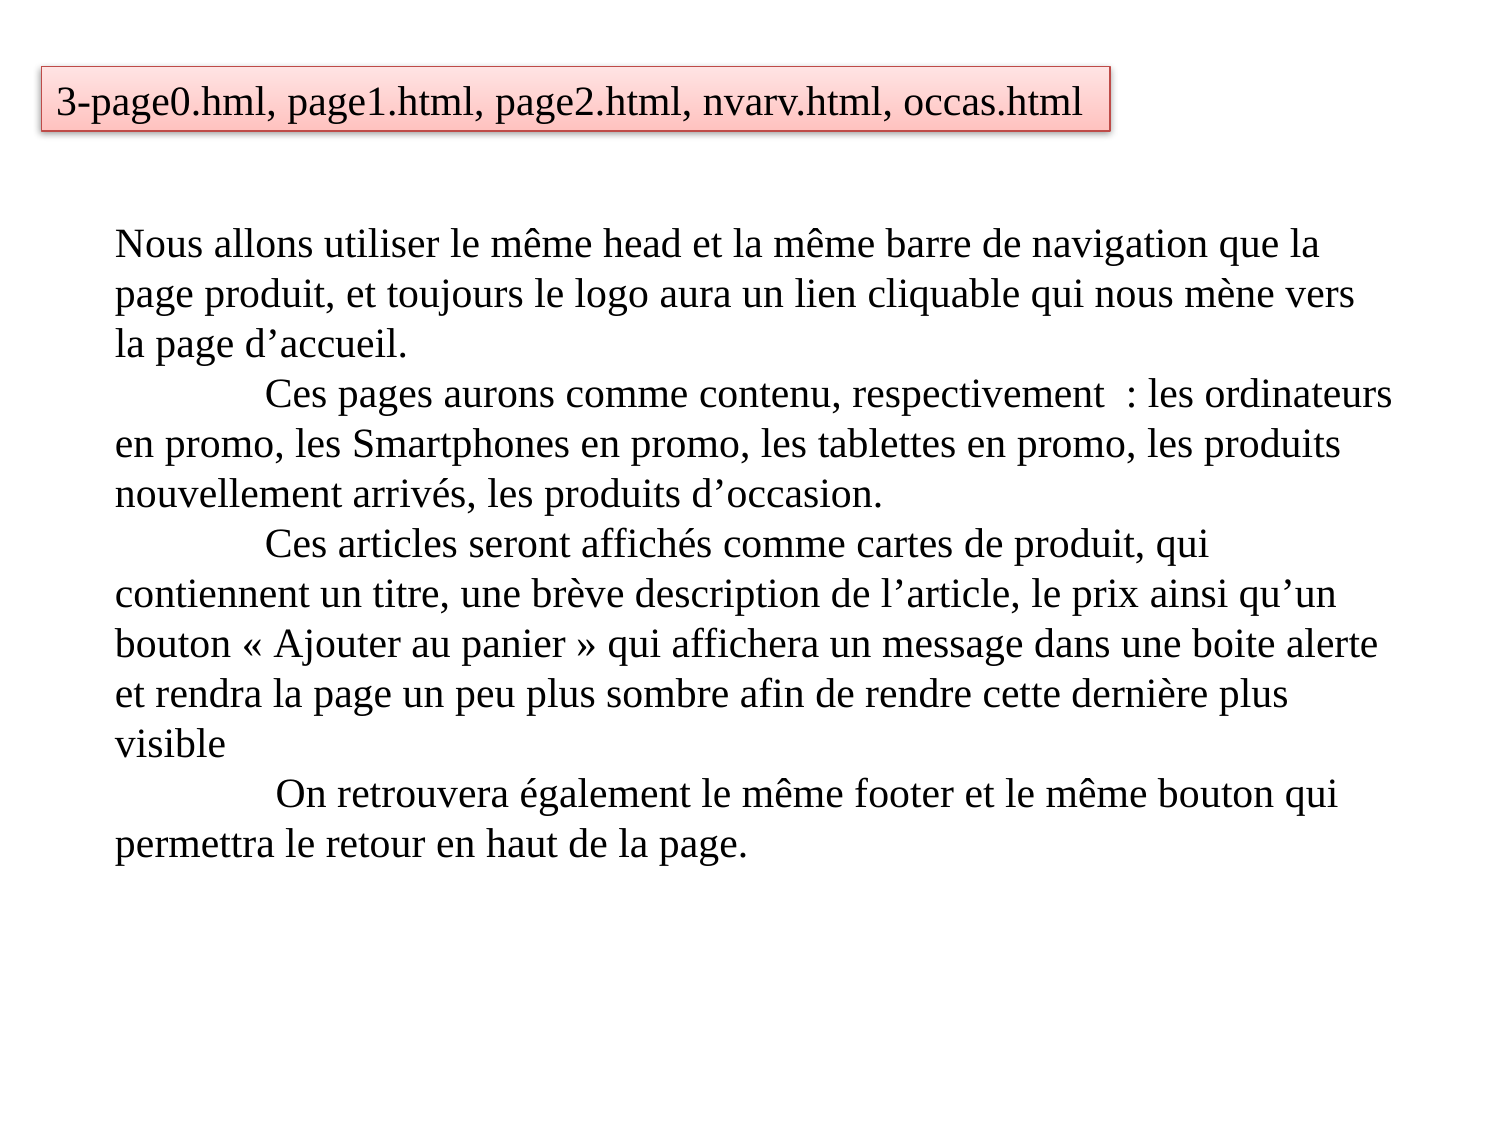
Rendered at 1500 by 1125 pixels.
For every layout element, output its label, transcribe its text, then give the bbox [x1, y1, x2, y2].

text_box 3-page0.hml, page1.html, page2.html, nvarv.html, occas.html [41, 66, 1111, 132]
text_box Nous allons utiliser le même head et la même barre de navigation que la page produit, et toujours le logo aura un lien cliquable qui nous mène vers la page d’accueil. Ces pages aurons comme contenu, respectivement : les ordinateurs en promo, les Smartphones en promo, les tablettes en promo, les produits nouvellement arrivés, les produits d’occasion. Ces articles seront affichés comme cartes de produit, qui contiennent un titre, une brève description de l’article, le prix ainsi qu’un bouton « Ajouter au panier » qui affichera un message dans une boite alerte et rendra la page un peu plus sombre afin de rendre cette dernière plus visible On retrouvera également le même footer et le même bouton qui permettra le retour en haut de la page. [100, 208, 1412, 919]
